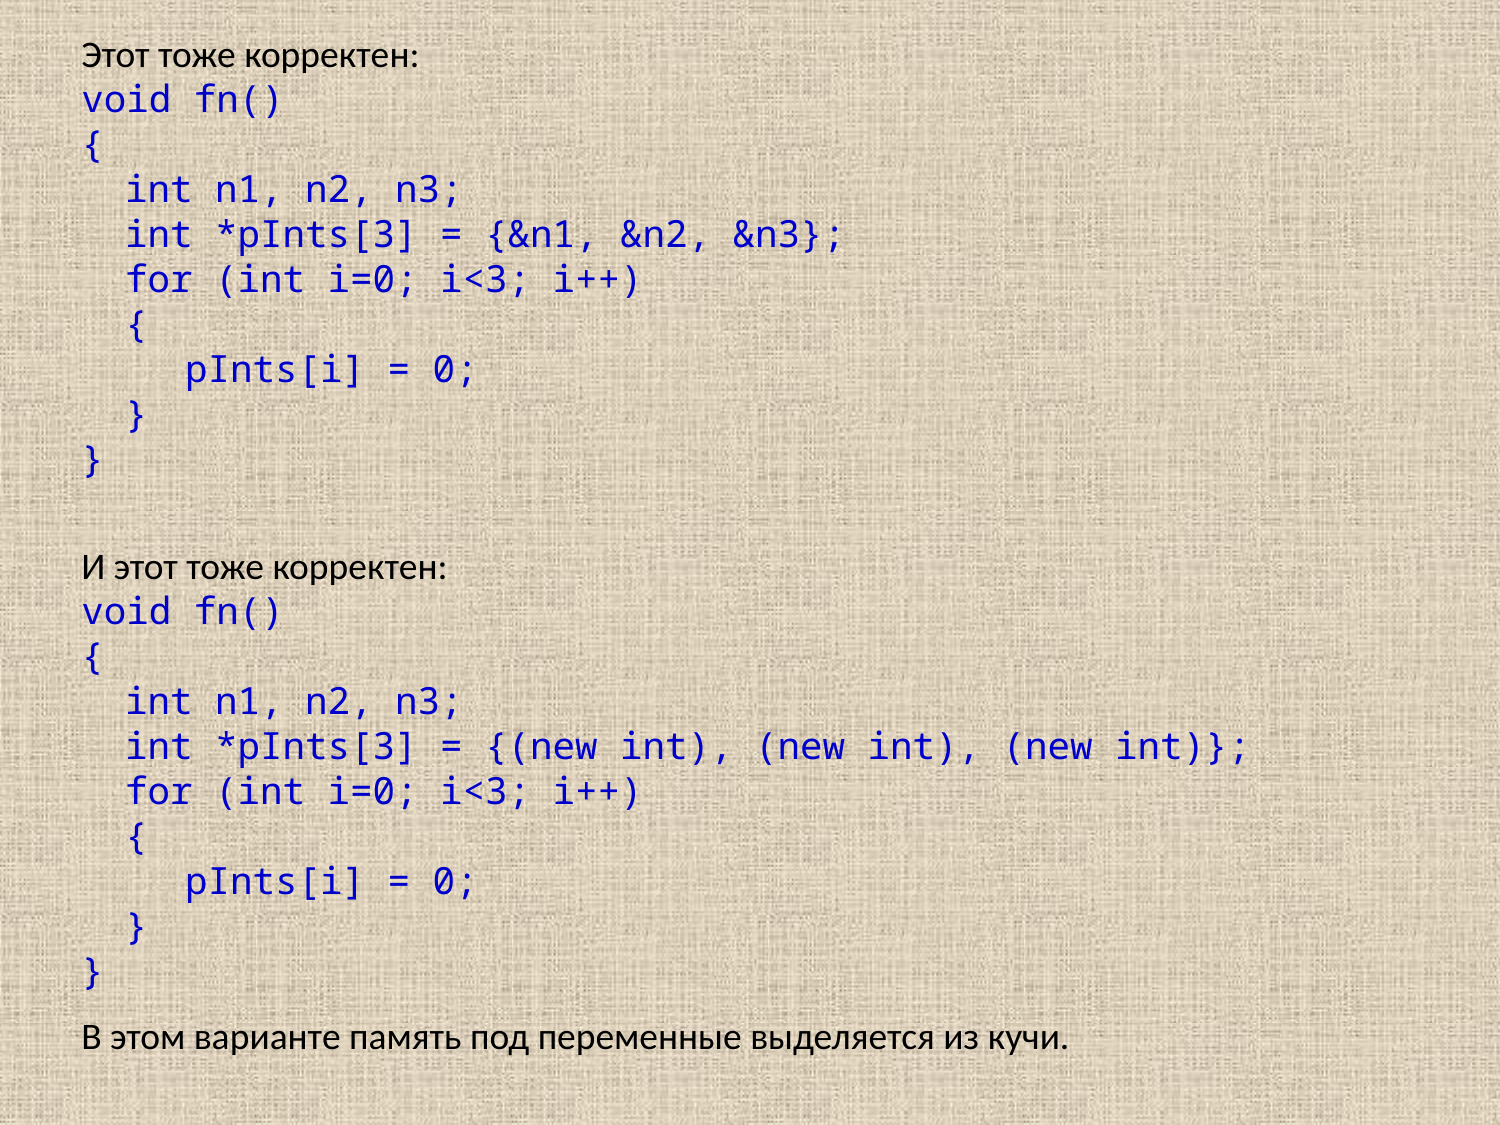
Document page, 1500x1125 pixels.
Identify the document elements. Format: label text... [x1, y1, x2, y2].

text_box Этот тоже корректен: void fn() { int n1, n2, n3; int *pInts[3] = {&n1, &n2, &n3}; for (int i=0; i<3; i++) { pInts[i] = 0; } } [66, 22, 1438, 488]
text_box И этот тоже корректен: void fn() { int n1, n2, n3; int *pInts[3] = {(new int), (new int), (new int)}; for (int i=0; i<3; i++) { pInts[i] = 0; } } В этом варианте память под переменные выделяется из кучи. [66, 534, 1438, 1065]
picture [0, 0, 1500, 1125]
